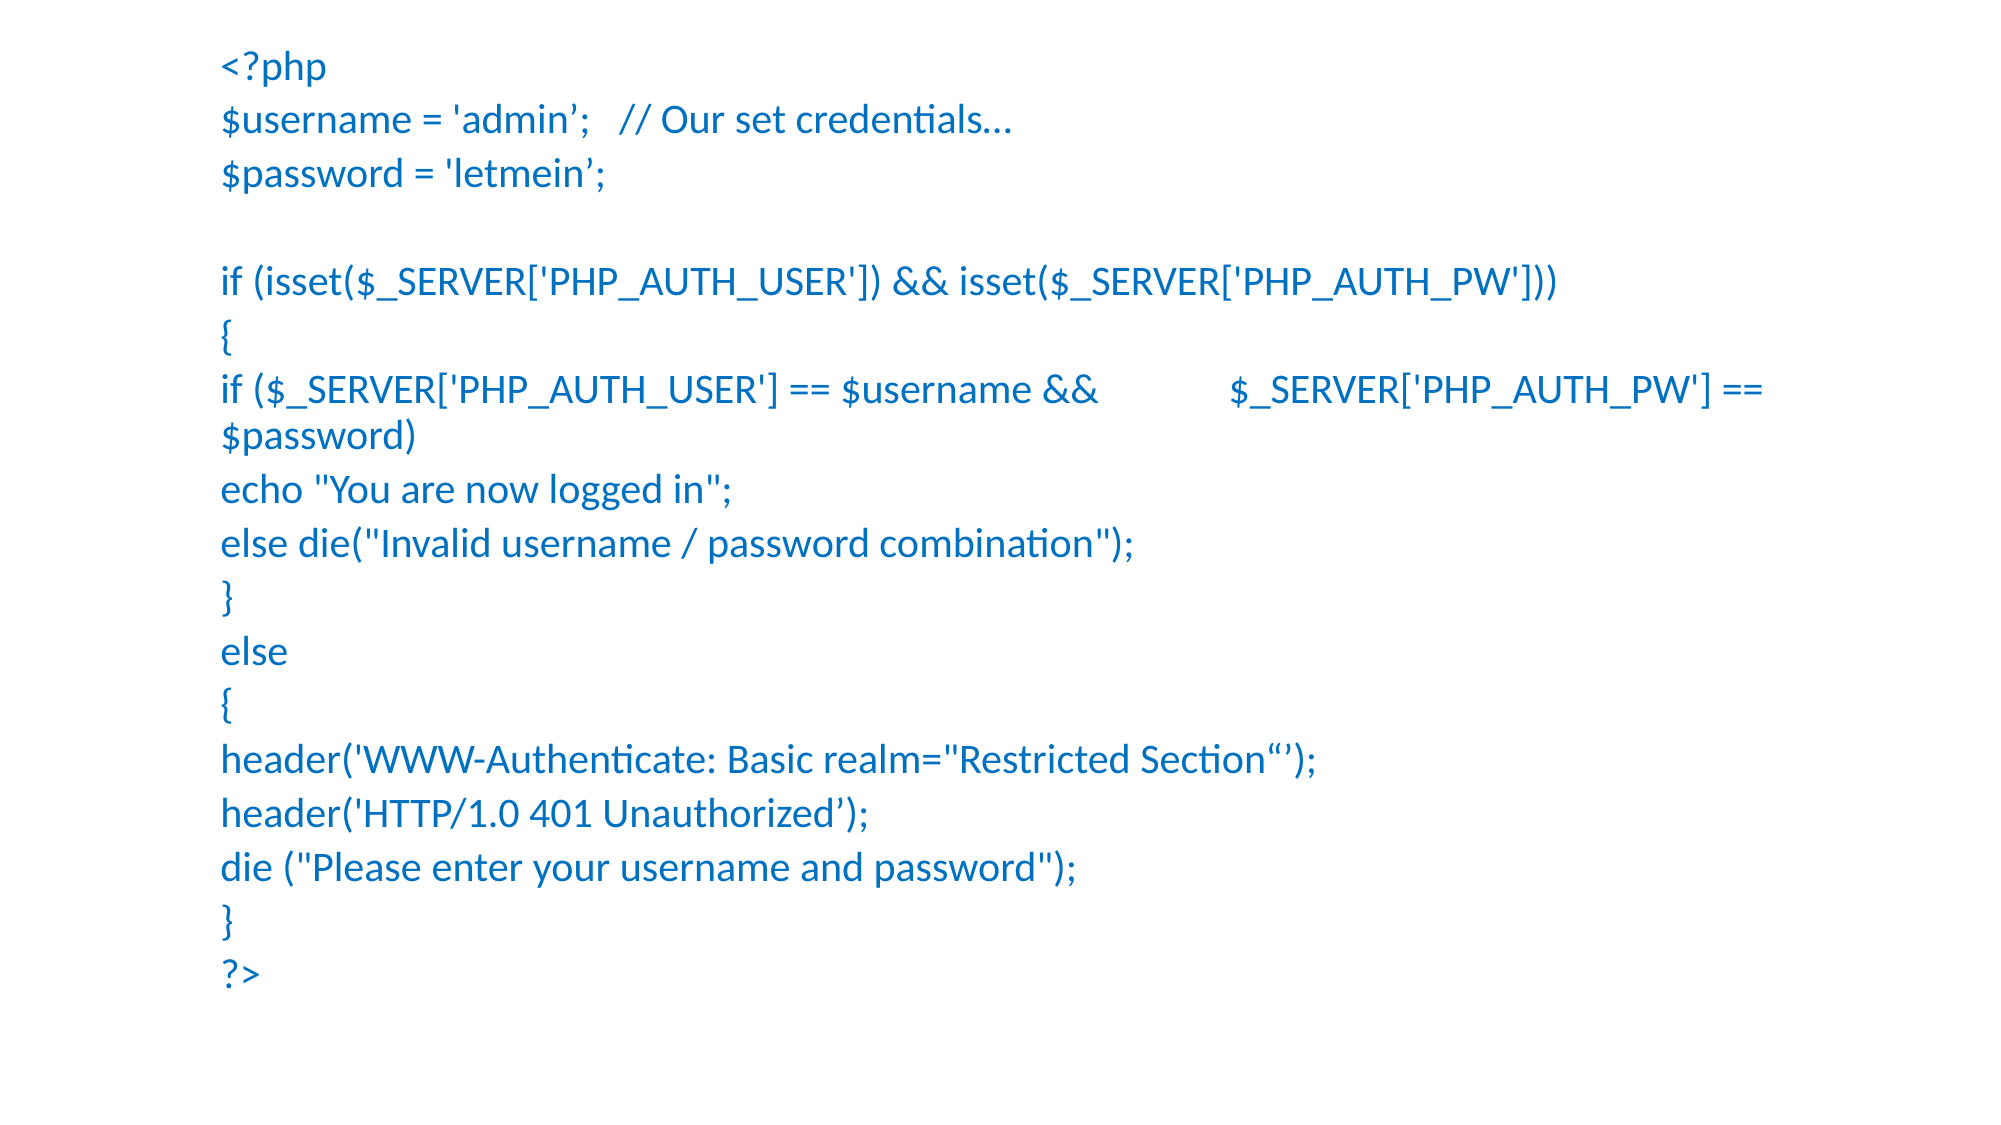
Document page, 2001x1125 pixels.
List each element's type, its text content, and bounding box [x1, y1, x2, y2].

list <?php $username = 'admin’; // Our set credentials… $password = 'letmein’; if (isset($_SERVER['PHP_AUTH_USER']) && isset($_SERVER['PHP_AUTH_PW'])) { if ($_SERVER['PHP_AUTH_USER'] == $username && $_SERVER['PHP_AUTH_PW'] == $password) echo "You are now logged in"; else die("Invalid username / password combination"); } else { header('WWW-Authenticate: Basic realm="Restricted Section“’); header('HTTP/1.0 401 Unauthorized’); die ("Please enter your username and password"); } ?> [137, 36, 1863, 1014]
